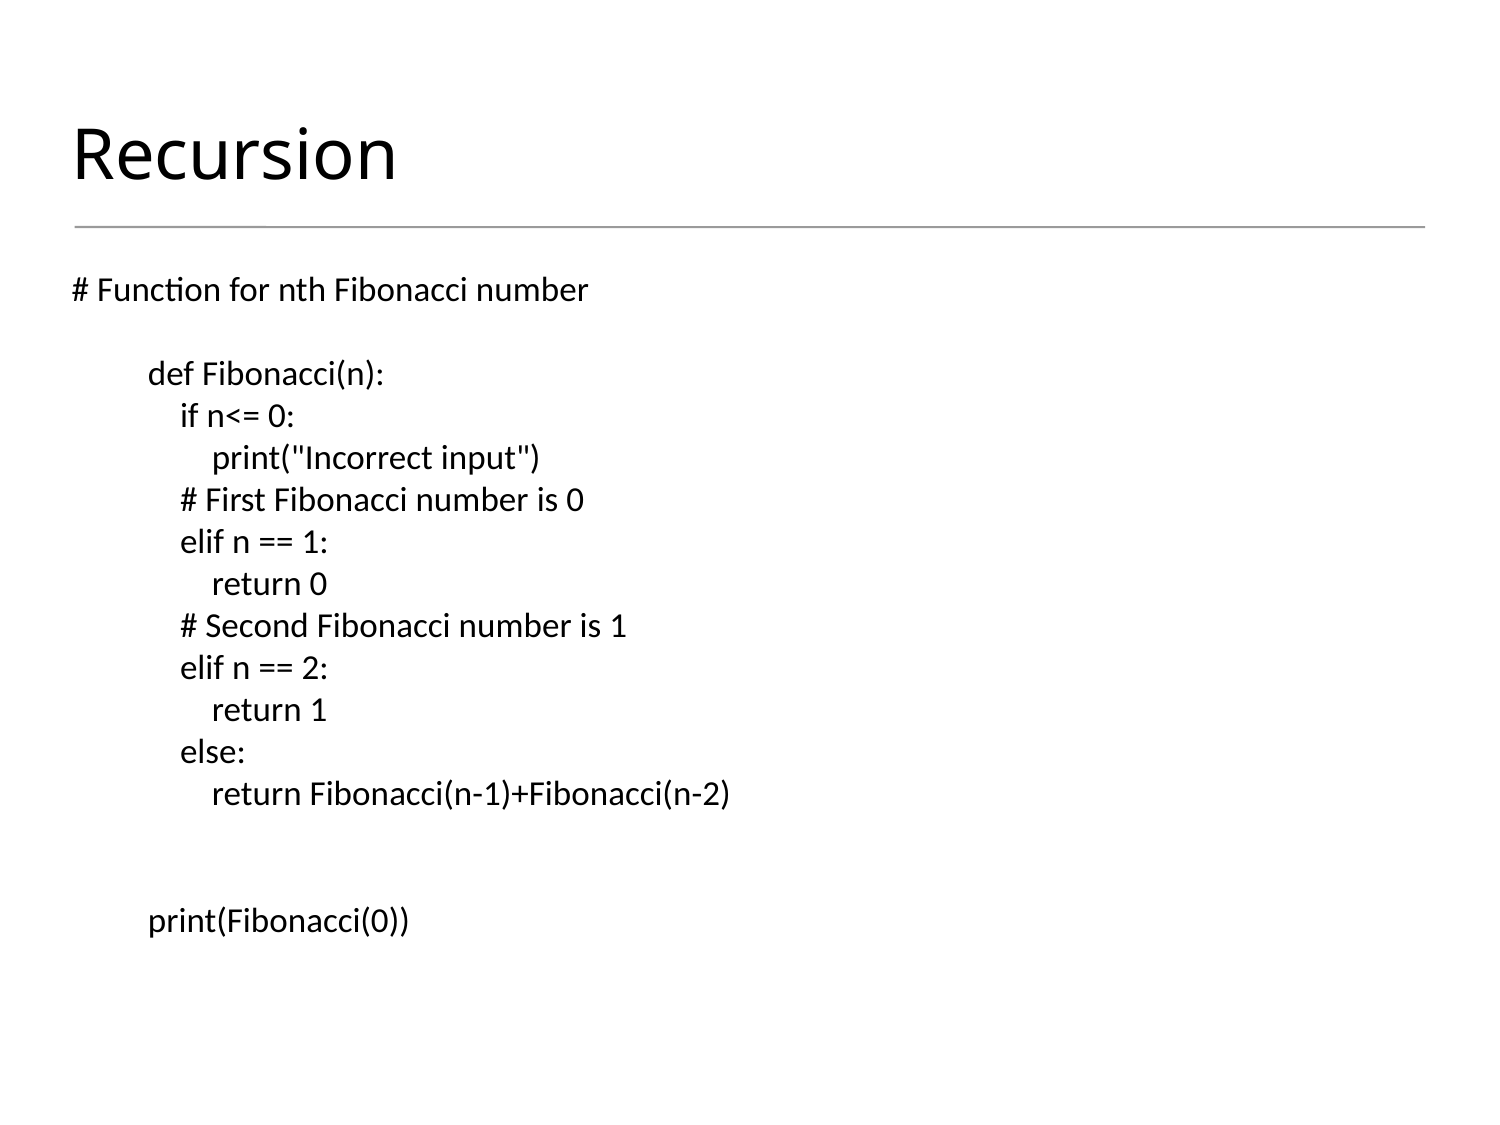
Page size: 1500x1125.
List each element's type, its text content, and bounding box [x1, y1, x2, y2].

title Recursion [65, 0, 1434, 200]
list # Function for nth Fibonacci number def Fibonacci(n): if n<= 0: print("Incorrect input") # First Fibonacci number is 0 elif n == 1: return 0 # Second Fibonacci number is 1 elif n == 2: return 1 else: return Fibonacci(n-1)+Fibonacci(n-2) print(Fibonacci(0)) [65, 260, 1434, 1025]
